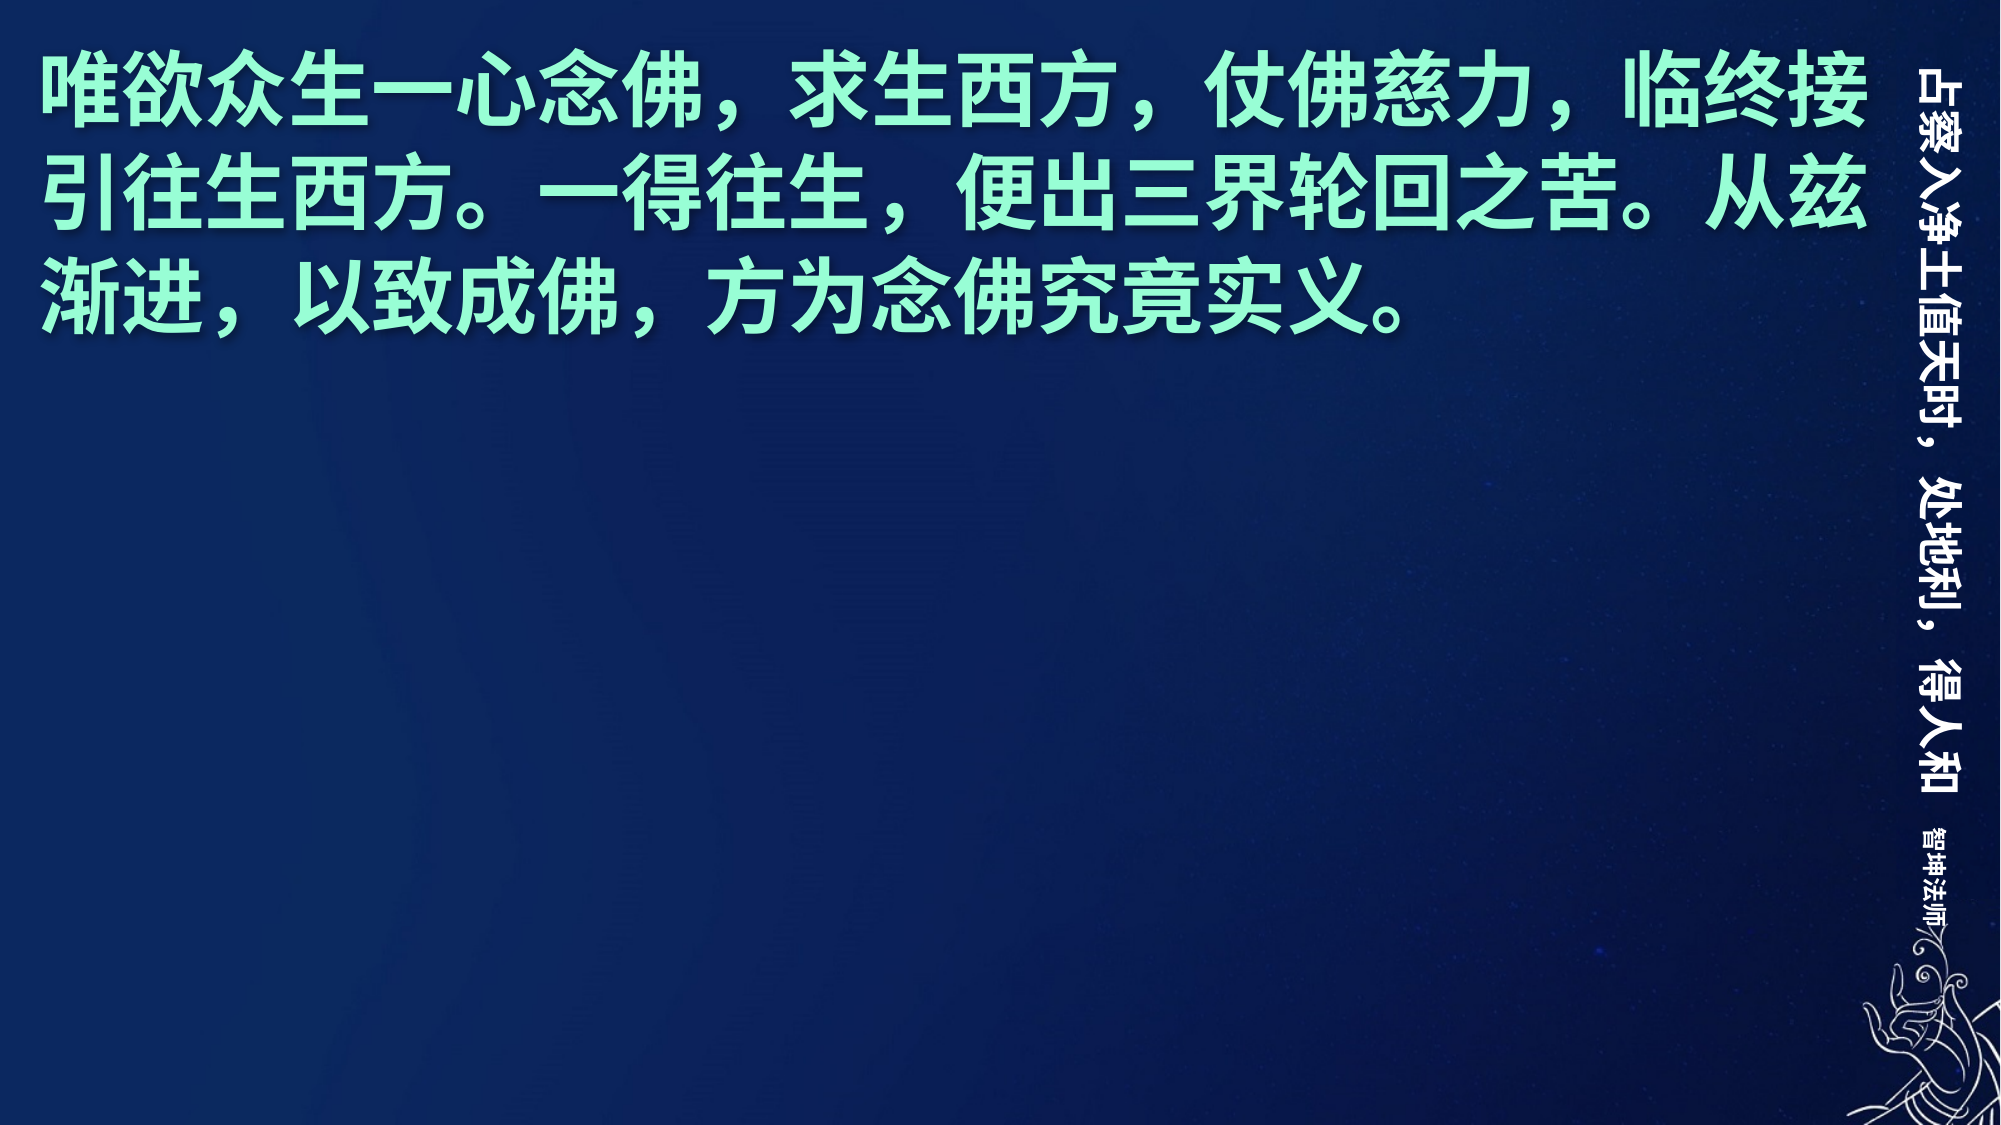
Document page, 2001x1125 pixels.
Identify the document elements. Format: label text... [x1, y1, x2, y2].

picture [0, 0, 2001, 1125]
list 唯欲众生一心念佛，求生西方，仗佛慈力，临终接引往生西方。一得往生，便出三界轮回之苦。从兹渐进，以致成佛，方为念佛究竟实义。 [23, 25, 1914, 1103]
